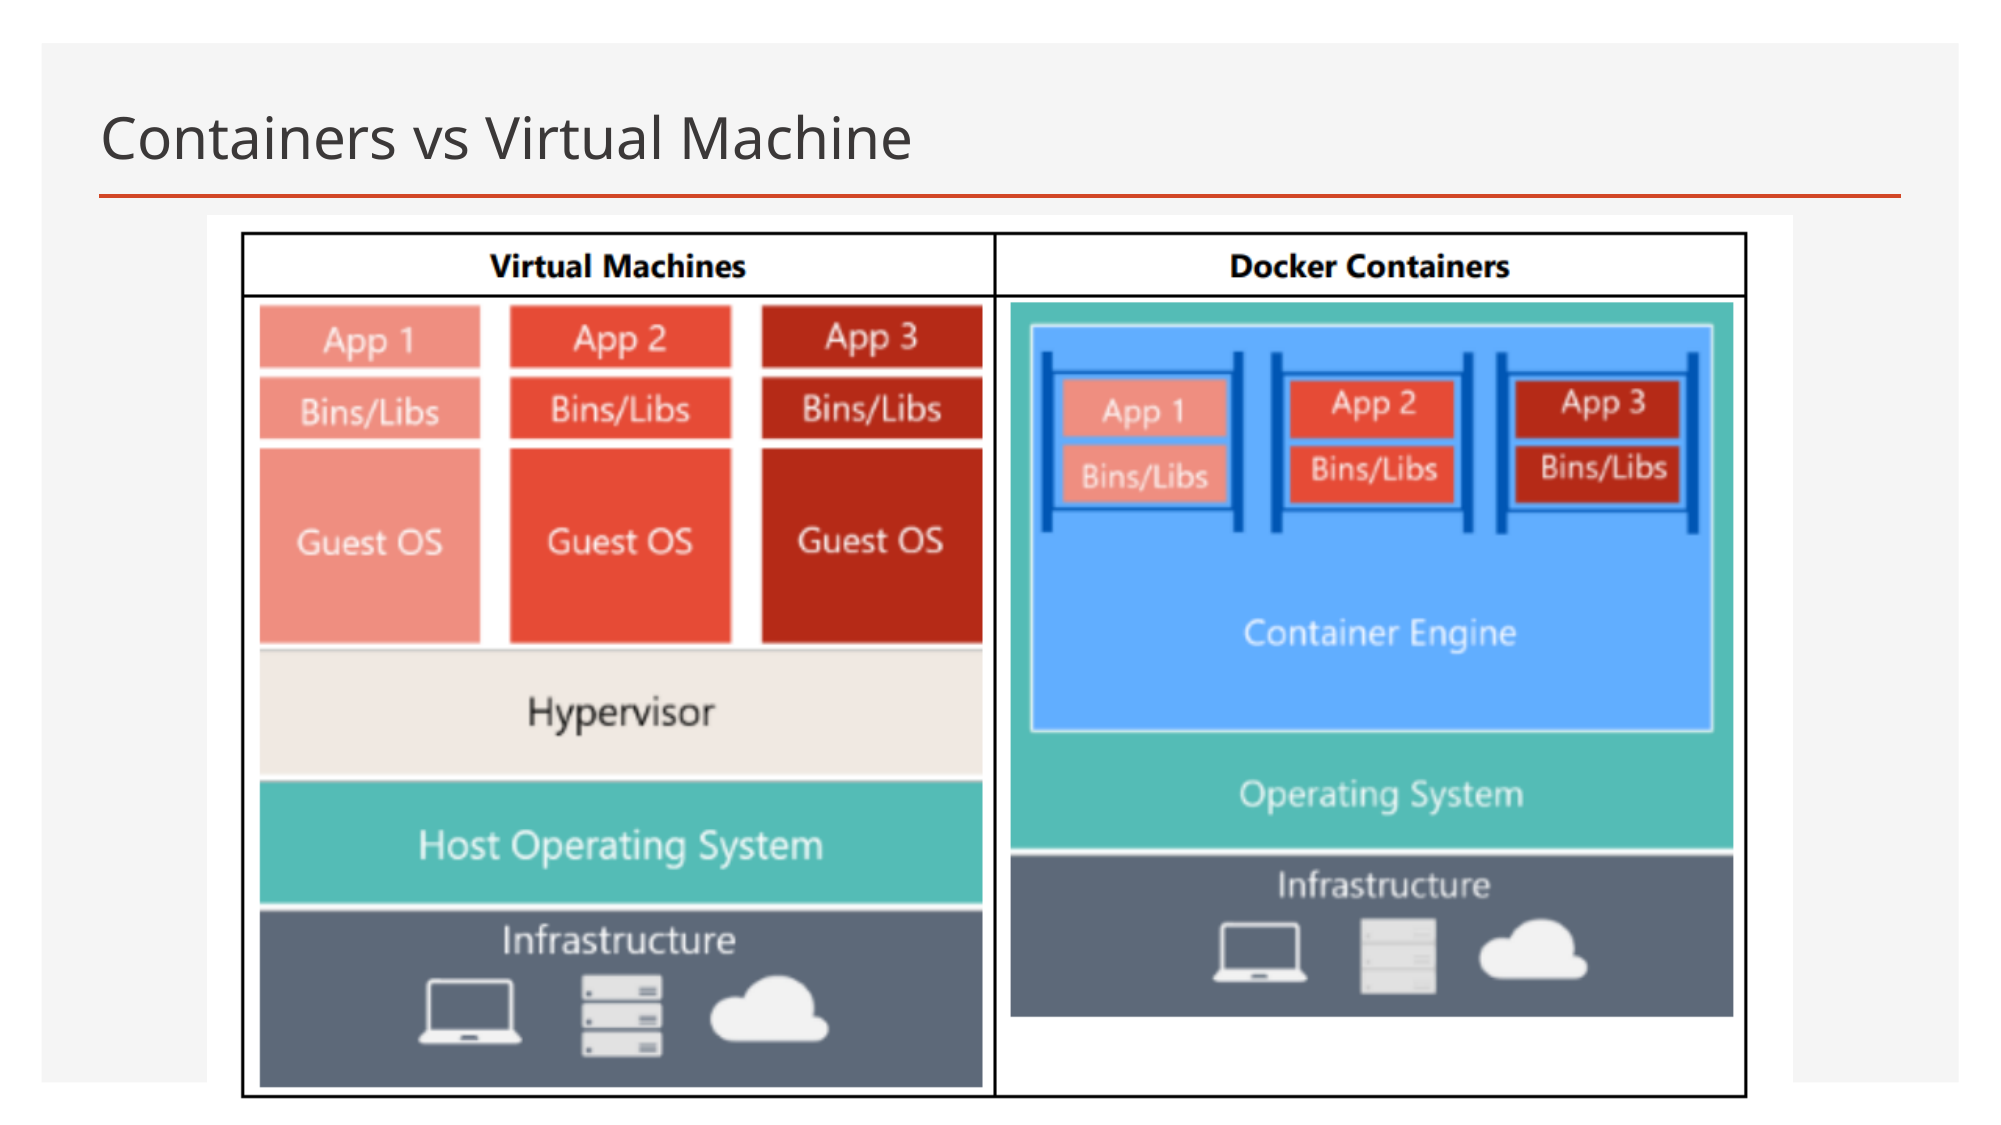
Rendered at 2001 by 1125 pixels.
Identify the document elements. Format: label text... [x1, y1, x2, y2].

title Containers vs Virtual Machine [85, 73, 1214, 179]
picture [207, 215, 1793, 1125]
